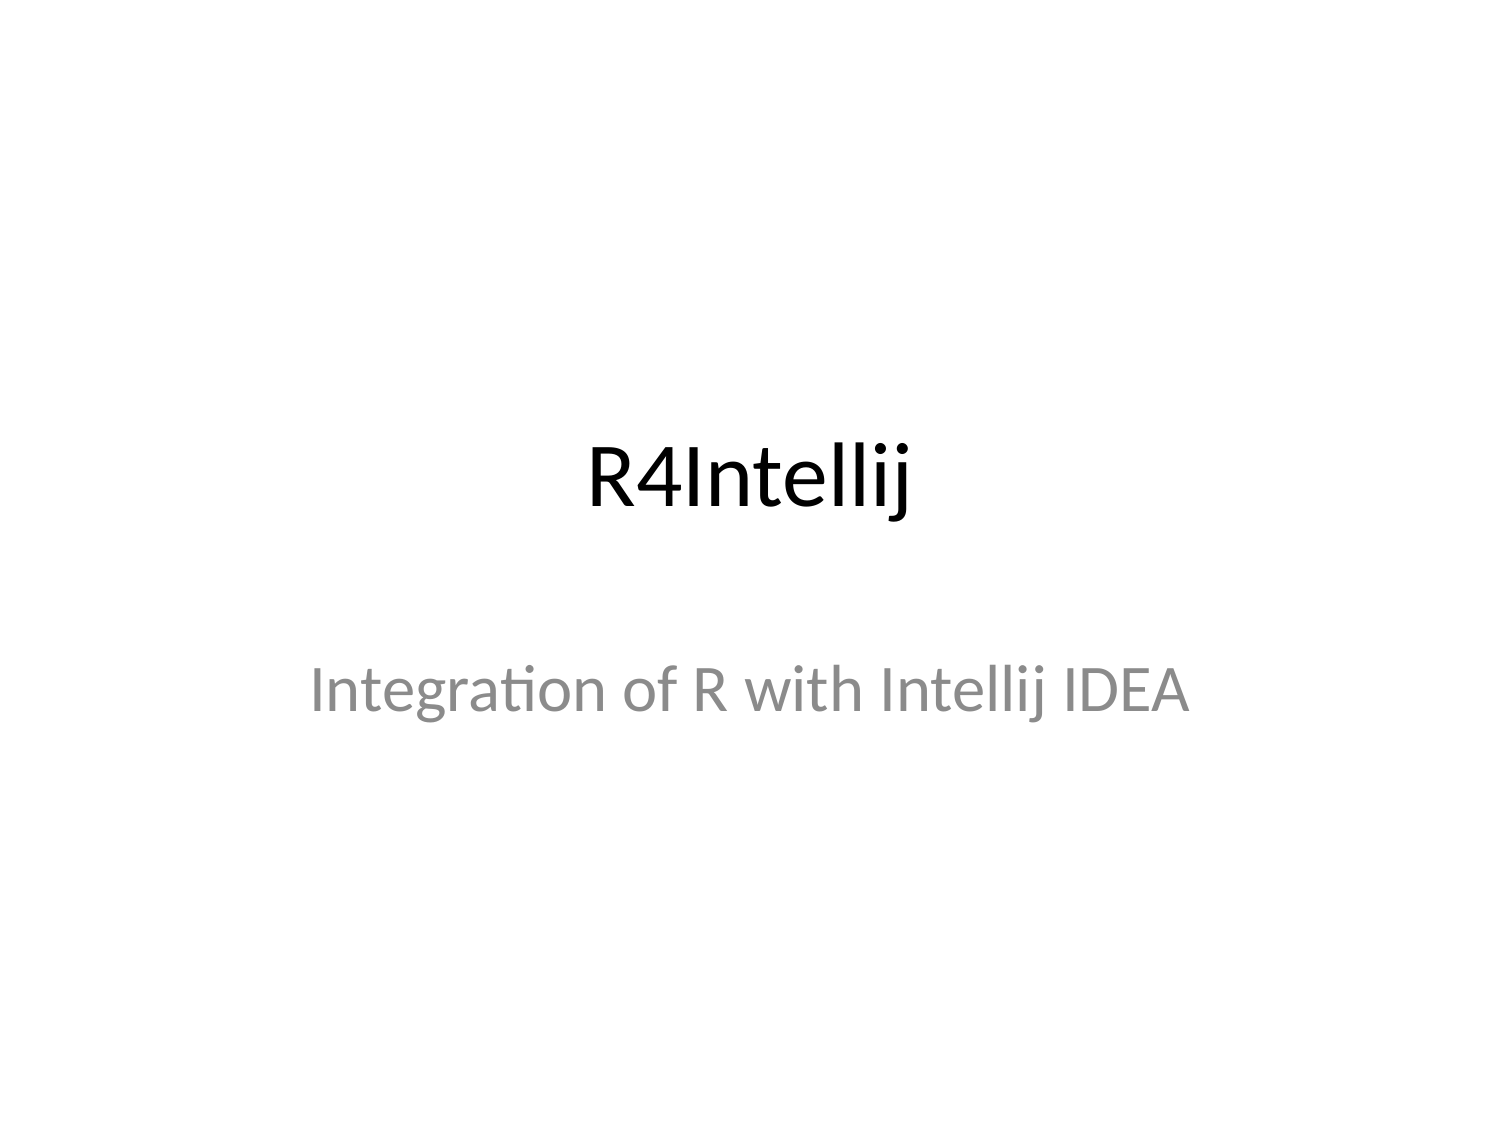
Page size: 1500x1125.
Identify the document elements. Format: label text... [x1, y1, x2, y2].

subtitle Integration of R with Intellij IDEA [225, 637, 1275, 925]
title R4Intellij [112, 349, 1388, 591]
